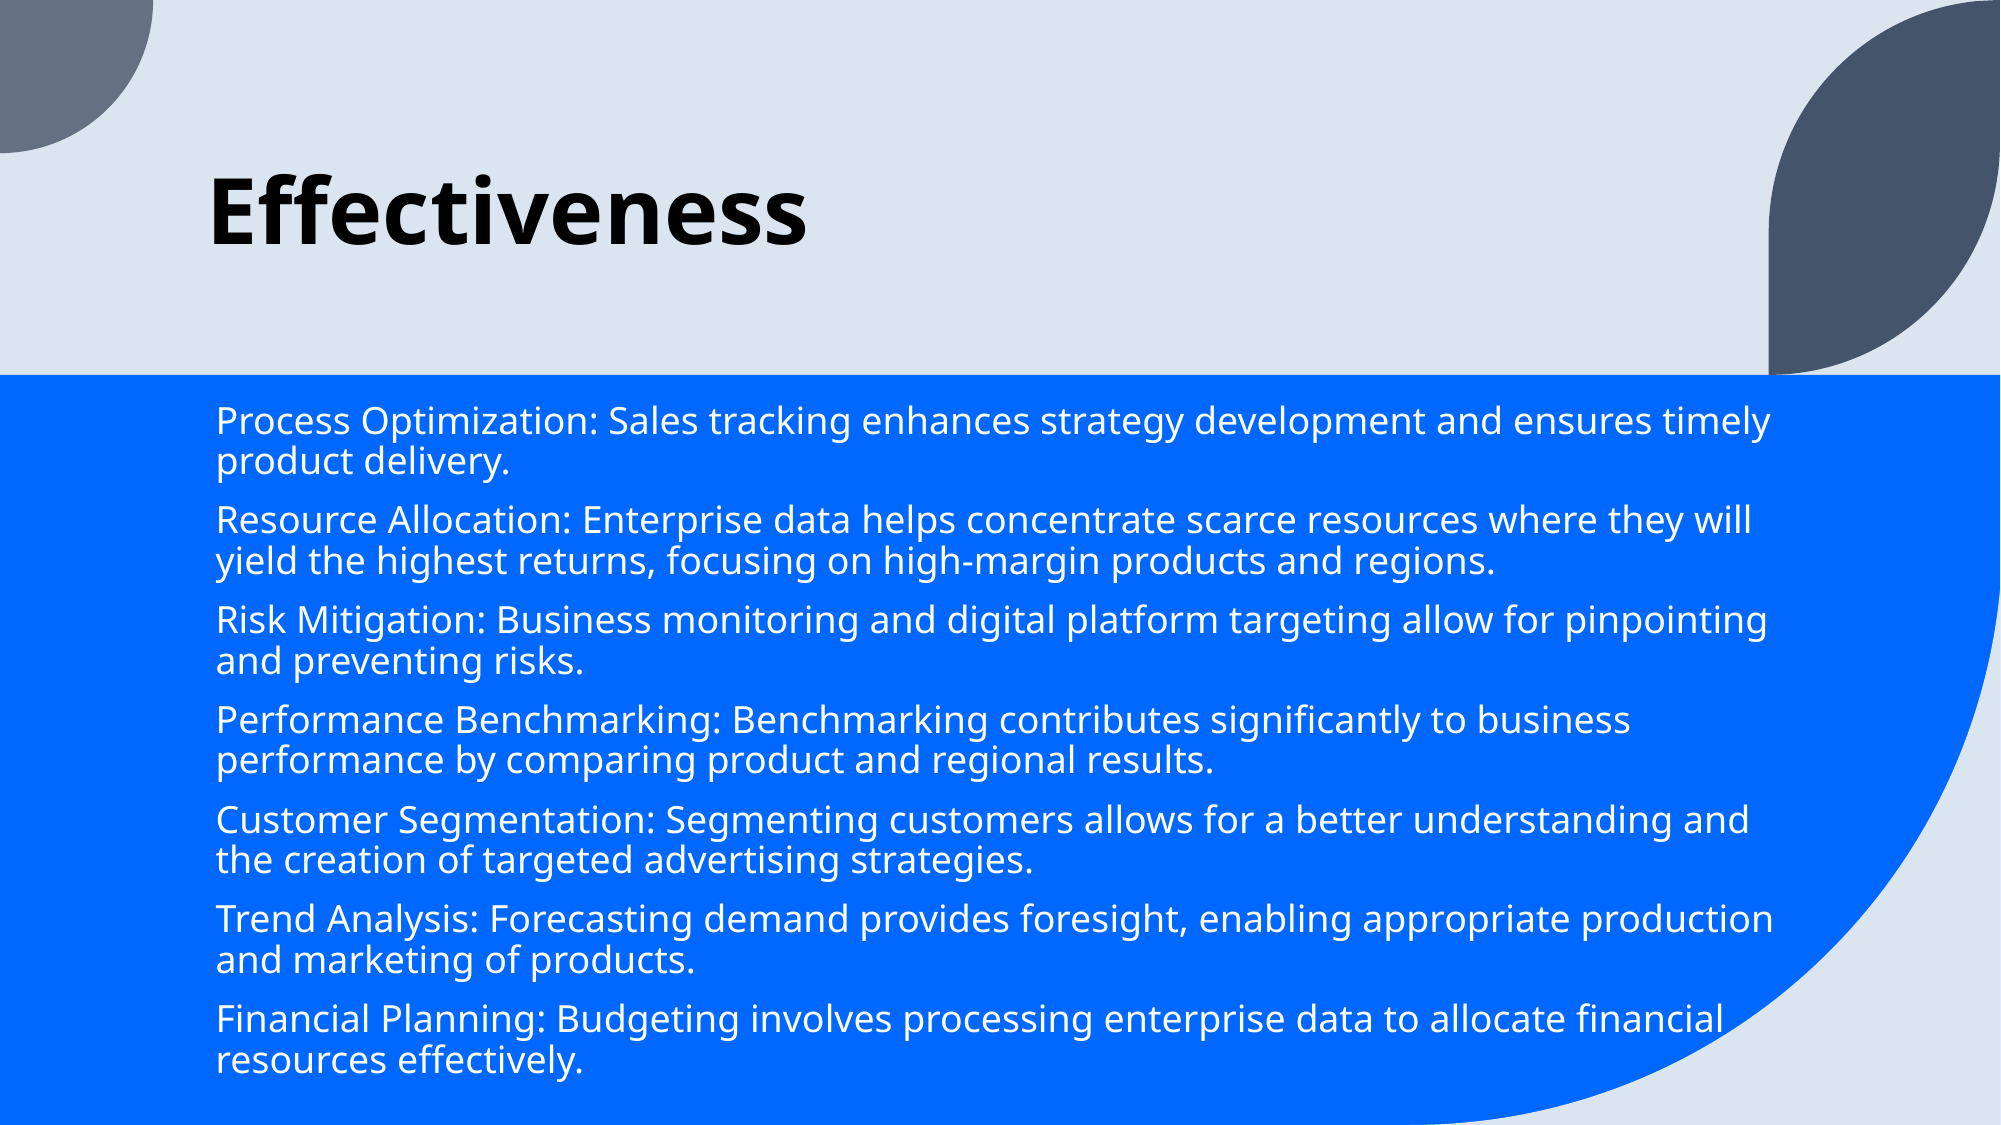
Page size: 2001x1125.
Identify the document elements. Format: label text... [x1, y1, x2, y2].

list Process Optimization: Sales tracking enhances strategy development and ensures timely product delivery. Resource Allocation: Enterprise data helps concentrate scarce resources where they will yield the highest returns, focusing on high-margin products and regions. Risk Mitigation: Business monitoring and digital platform targeting allow for pinpointing and preventing risks. Performance Benchmarking: Benchmarking contributes significantly to business performance by comparing product and regional results. Customer Segmentation: Segmenting customers allows for a better understanding and the creation of targeted advertising strategies. Trend Analysis: Forecasting demand provides foresight, enabling appropriate production and marketing of products. Financial Planning: Budgeting involves processing enterprise data to allocate financial resources effectively. [191, 394, 1796, 1095]
title Effectiveness [191, 7, 1796, 270]
